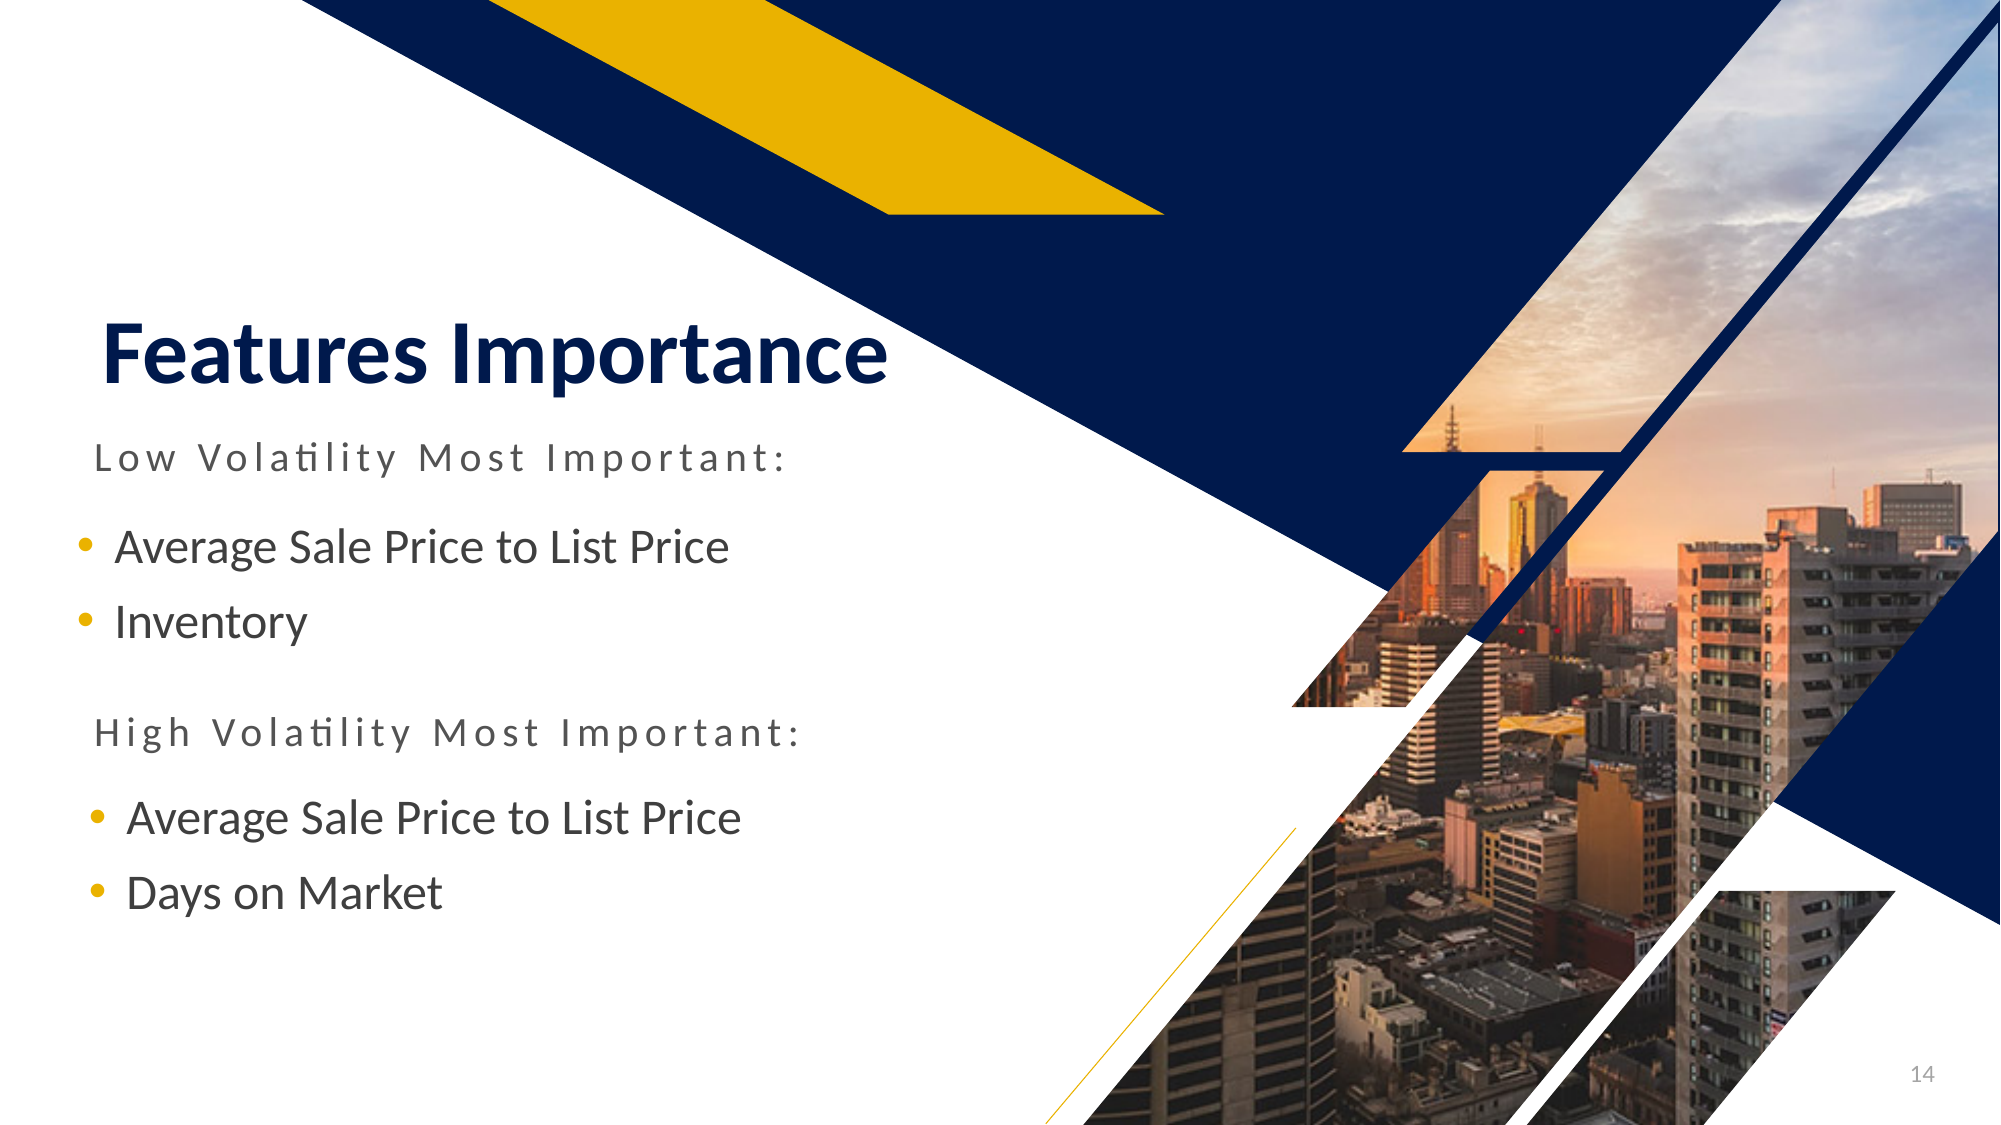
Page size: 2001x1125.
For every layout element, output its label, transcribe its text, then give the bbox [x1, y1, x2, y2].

title Features Importance [87, 203, 1083, 403]
list Average Sale Price to List Price Inventory [62, 513, 873, 999]
list Low Volatility Most Important: [79, 428, 975, 529]
picture [1083, 0, 2000, 1125]
text_box Average Sale Price to List Price Days on Market [74, 784, 885, 1125]
text_box High Volatility Most Important: [79, 702, 1083, 803]
